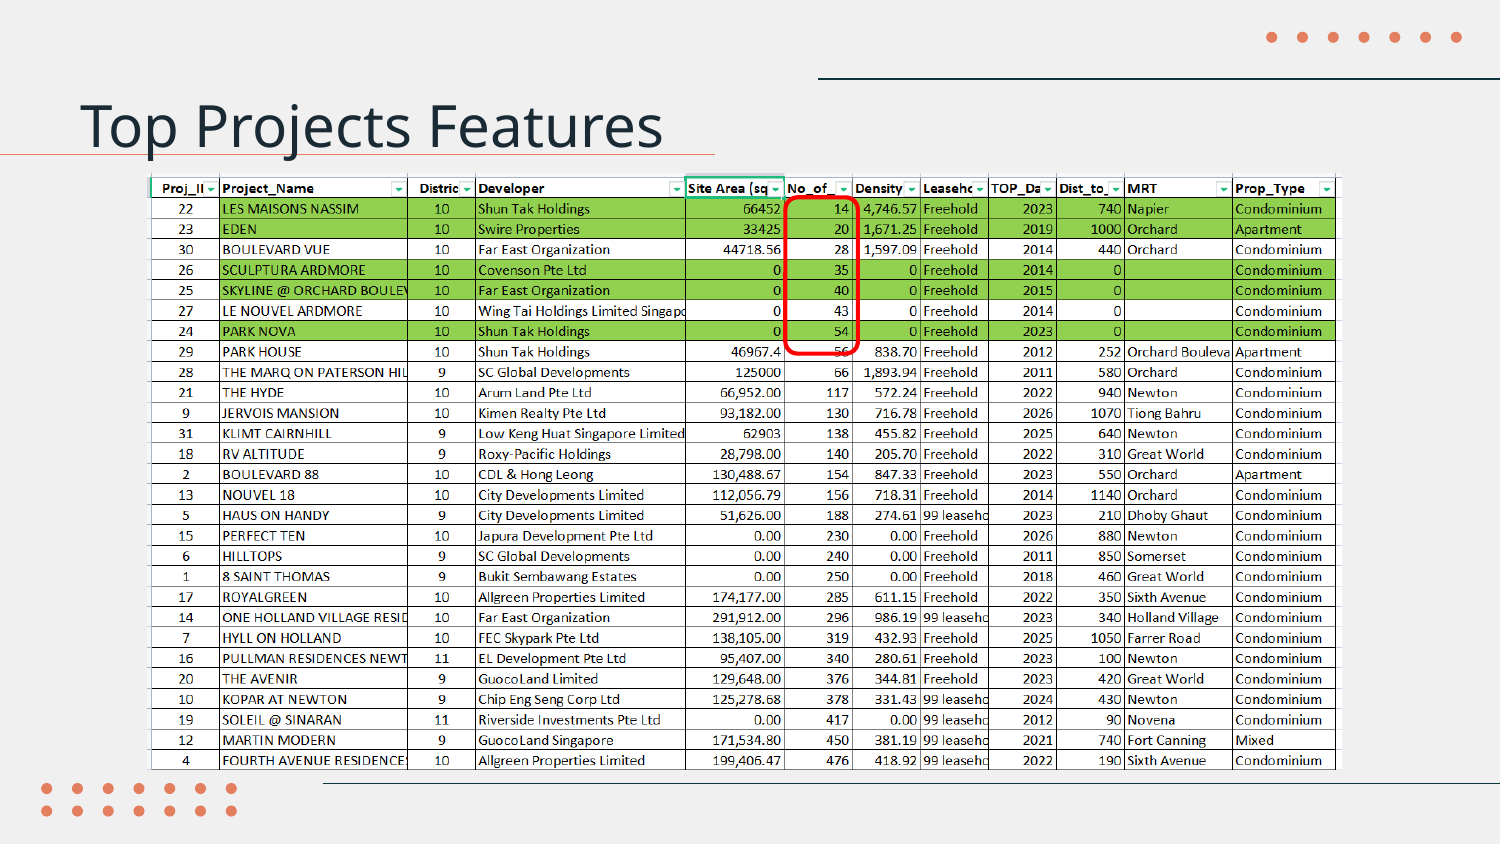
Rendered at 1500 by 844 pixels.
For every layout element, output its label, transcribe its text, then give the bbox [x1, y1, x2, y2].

picture [147, 173, 1342, 770]
title Top Projects Features [64, 74, 1119, 155]
